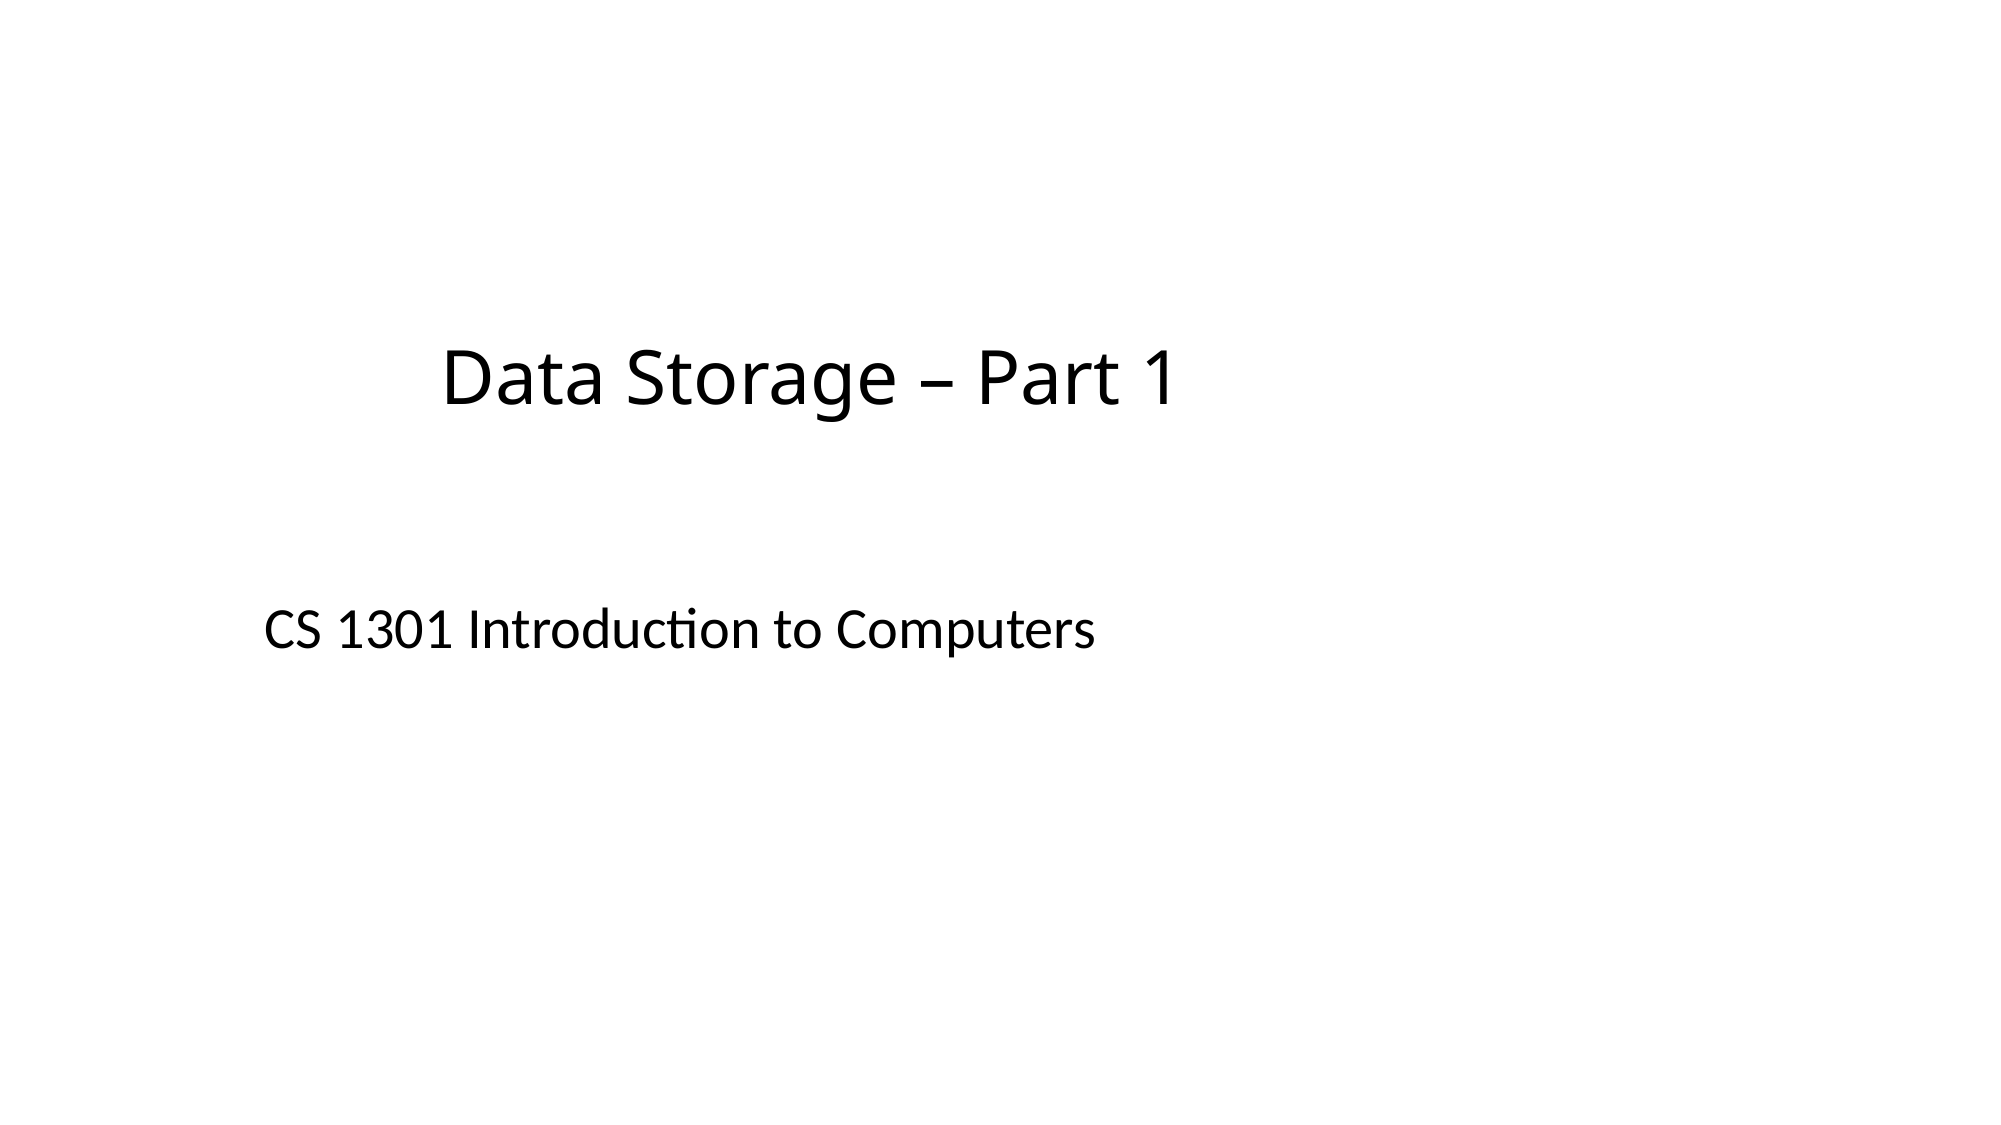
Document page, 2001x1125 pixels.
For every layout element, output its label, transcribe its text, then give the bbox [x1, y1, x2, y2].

subtitle CS 1301 Introduction to Computers [249, 590, 1375, 863]
title Data Storage – Part 1 [249, 184, 1375, 576]
